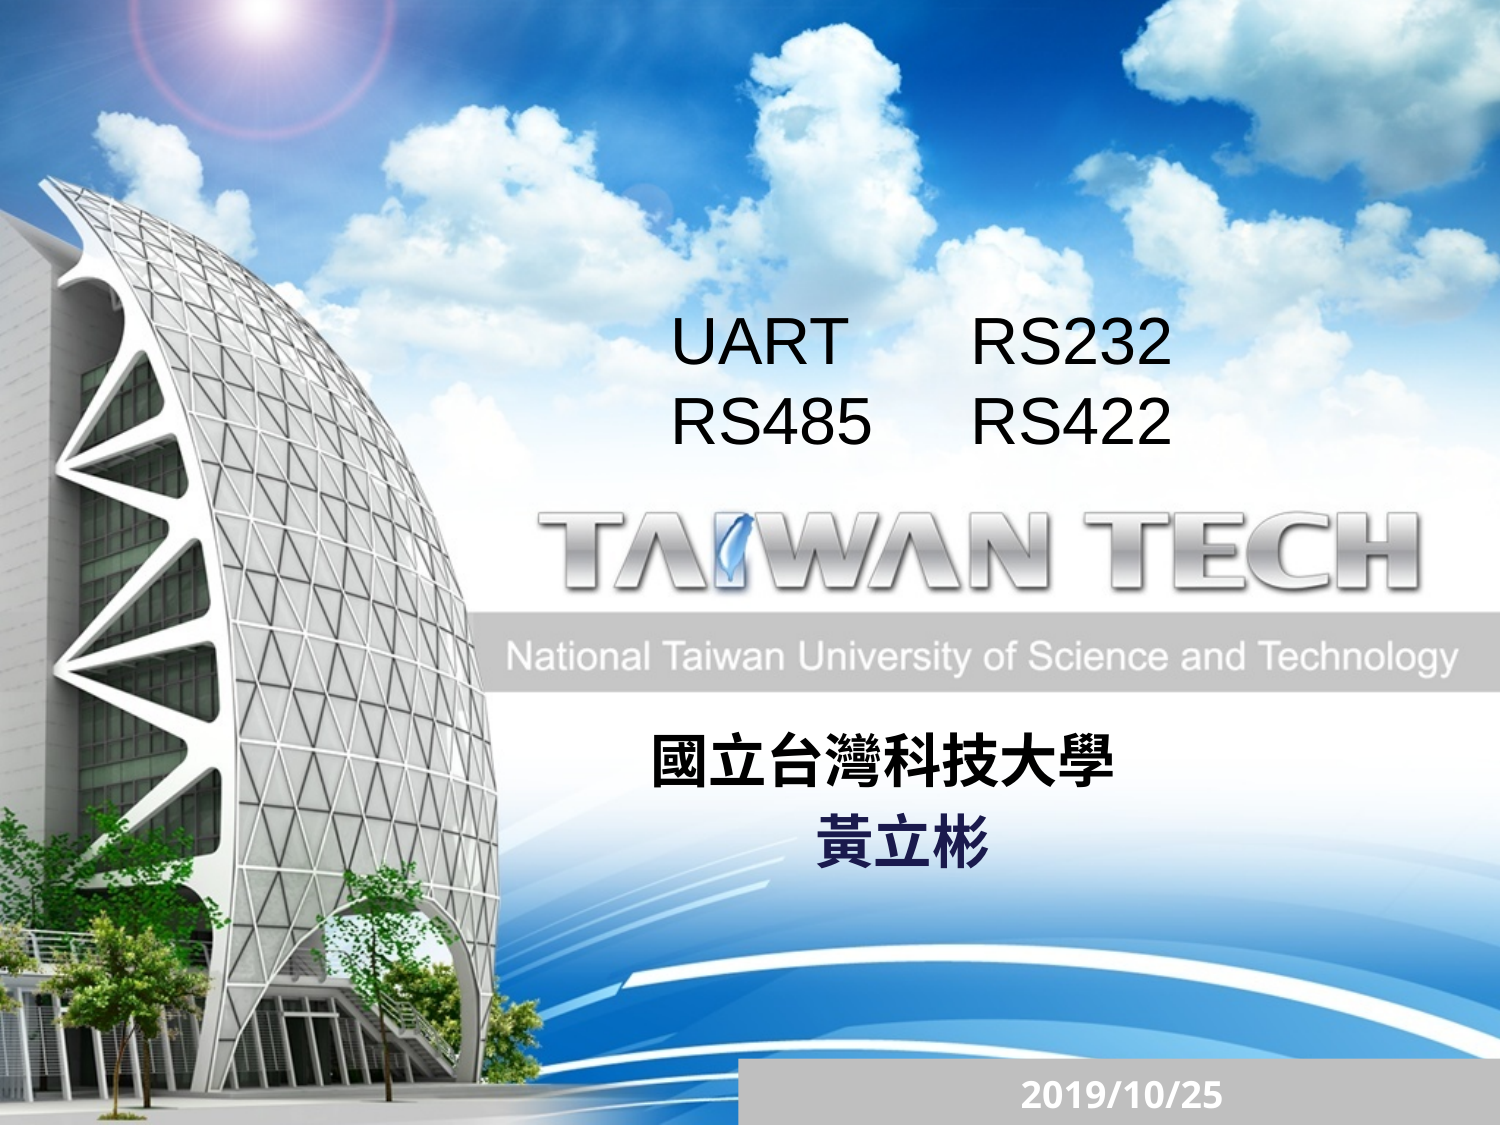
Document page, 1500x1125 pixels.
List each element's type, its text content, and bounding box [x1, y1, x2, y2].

text_box UART RS232 RS485 RS422 [655, 290, 1329, 466]
title 2019/10/25 [738, 1058, 1500, 1125]
text_box [265, 255, 1500, 362]
subtitle 國立台灣科技大學 黃立彬 [442, 715, 1364, 894]
picture [0, 0, 1500, 1125]
